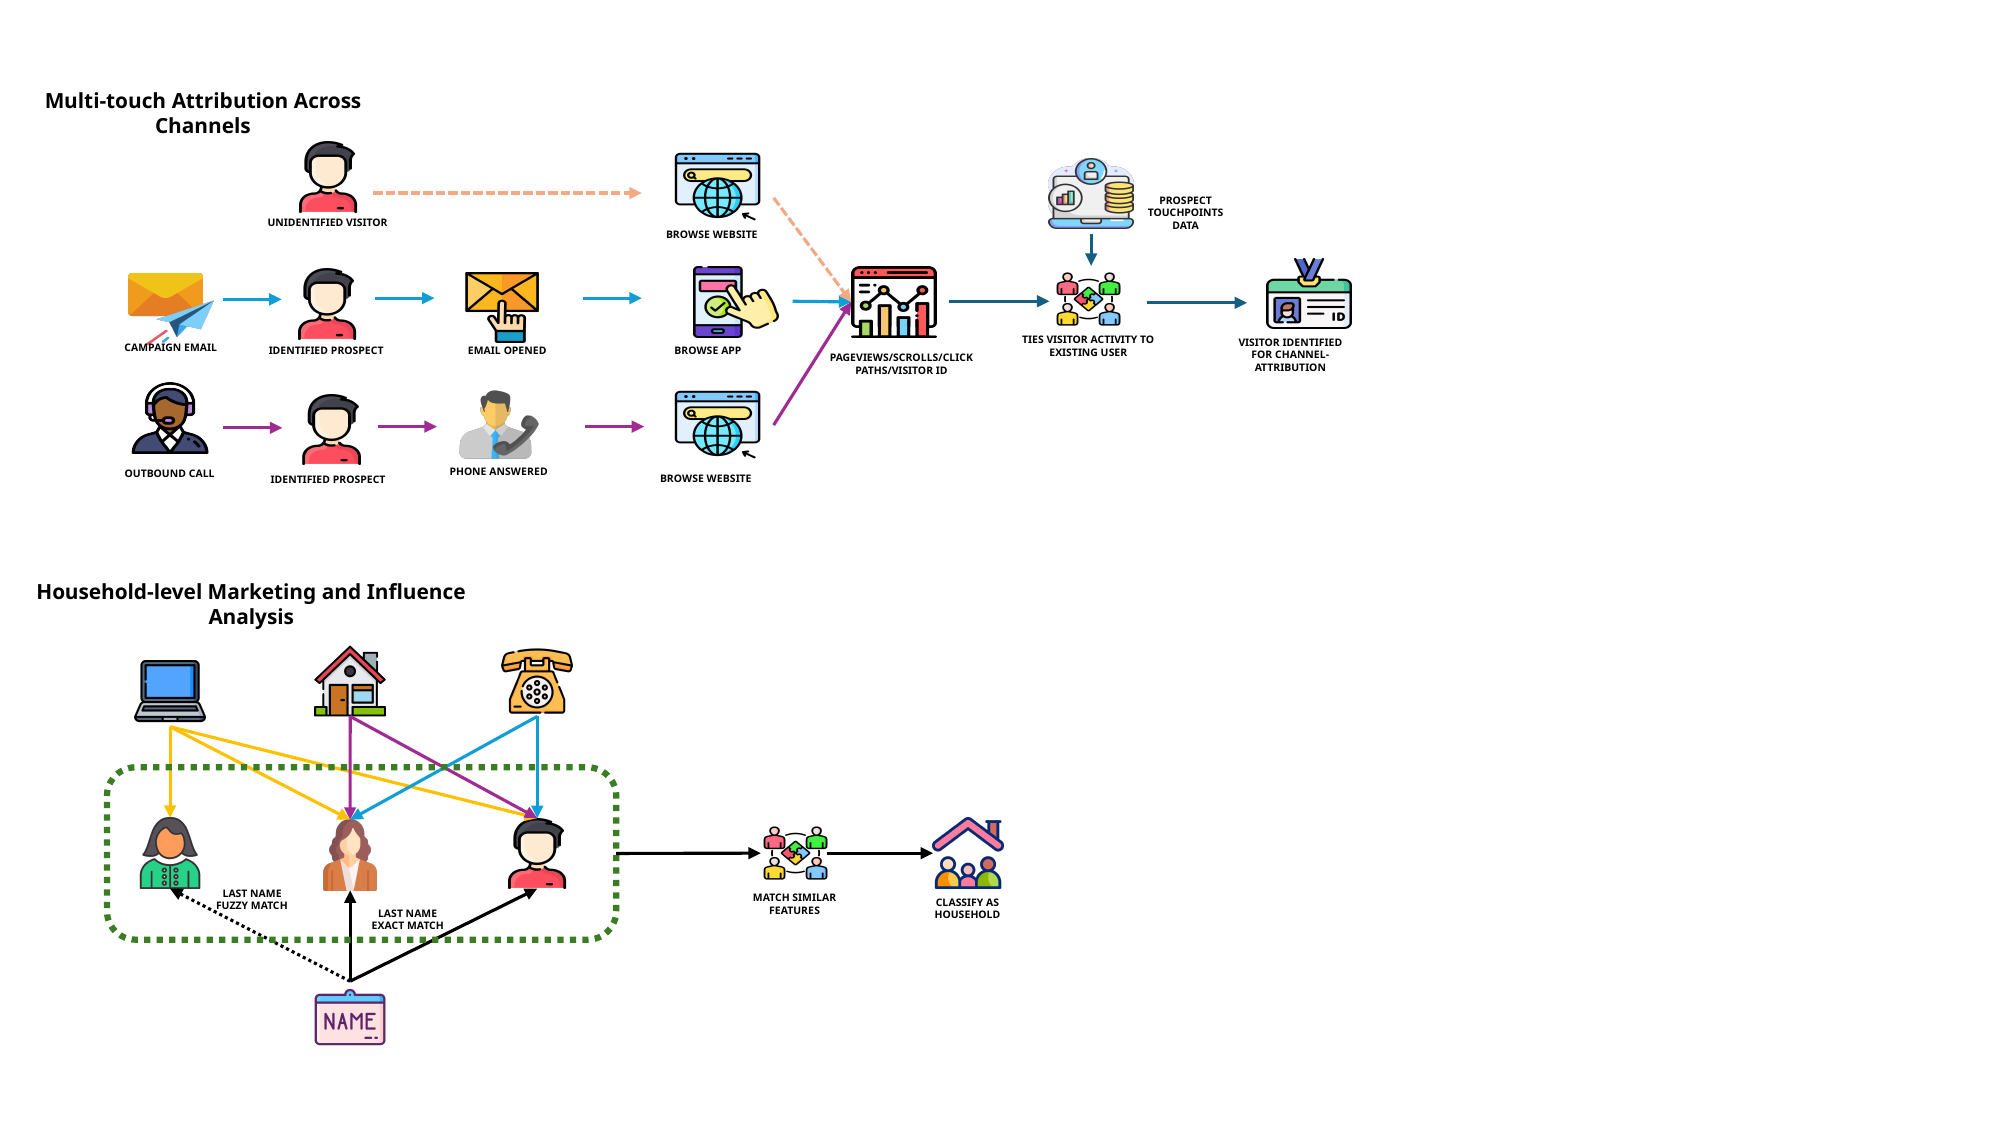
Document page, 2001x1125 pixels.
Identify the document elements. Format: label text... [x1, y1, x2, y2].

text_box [106, 645, 1026, 1053]
text_box Multi-touch Attribution Across Channels [0, 80, 420, 146]
text_box Household-level Marketing and Influence Analysis [7, 570, 495, 636]
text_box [94, 141, 1369, 494]
